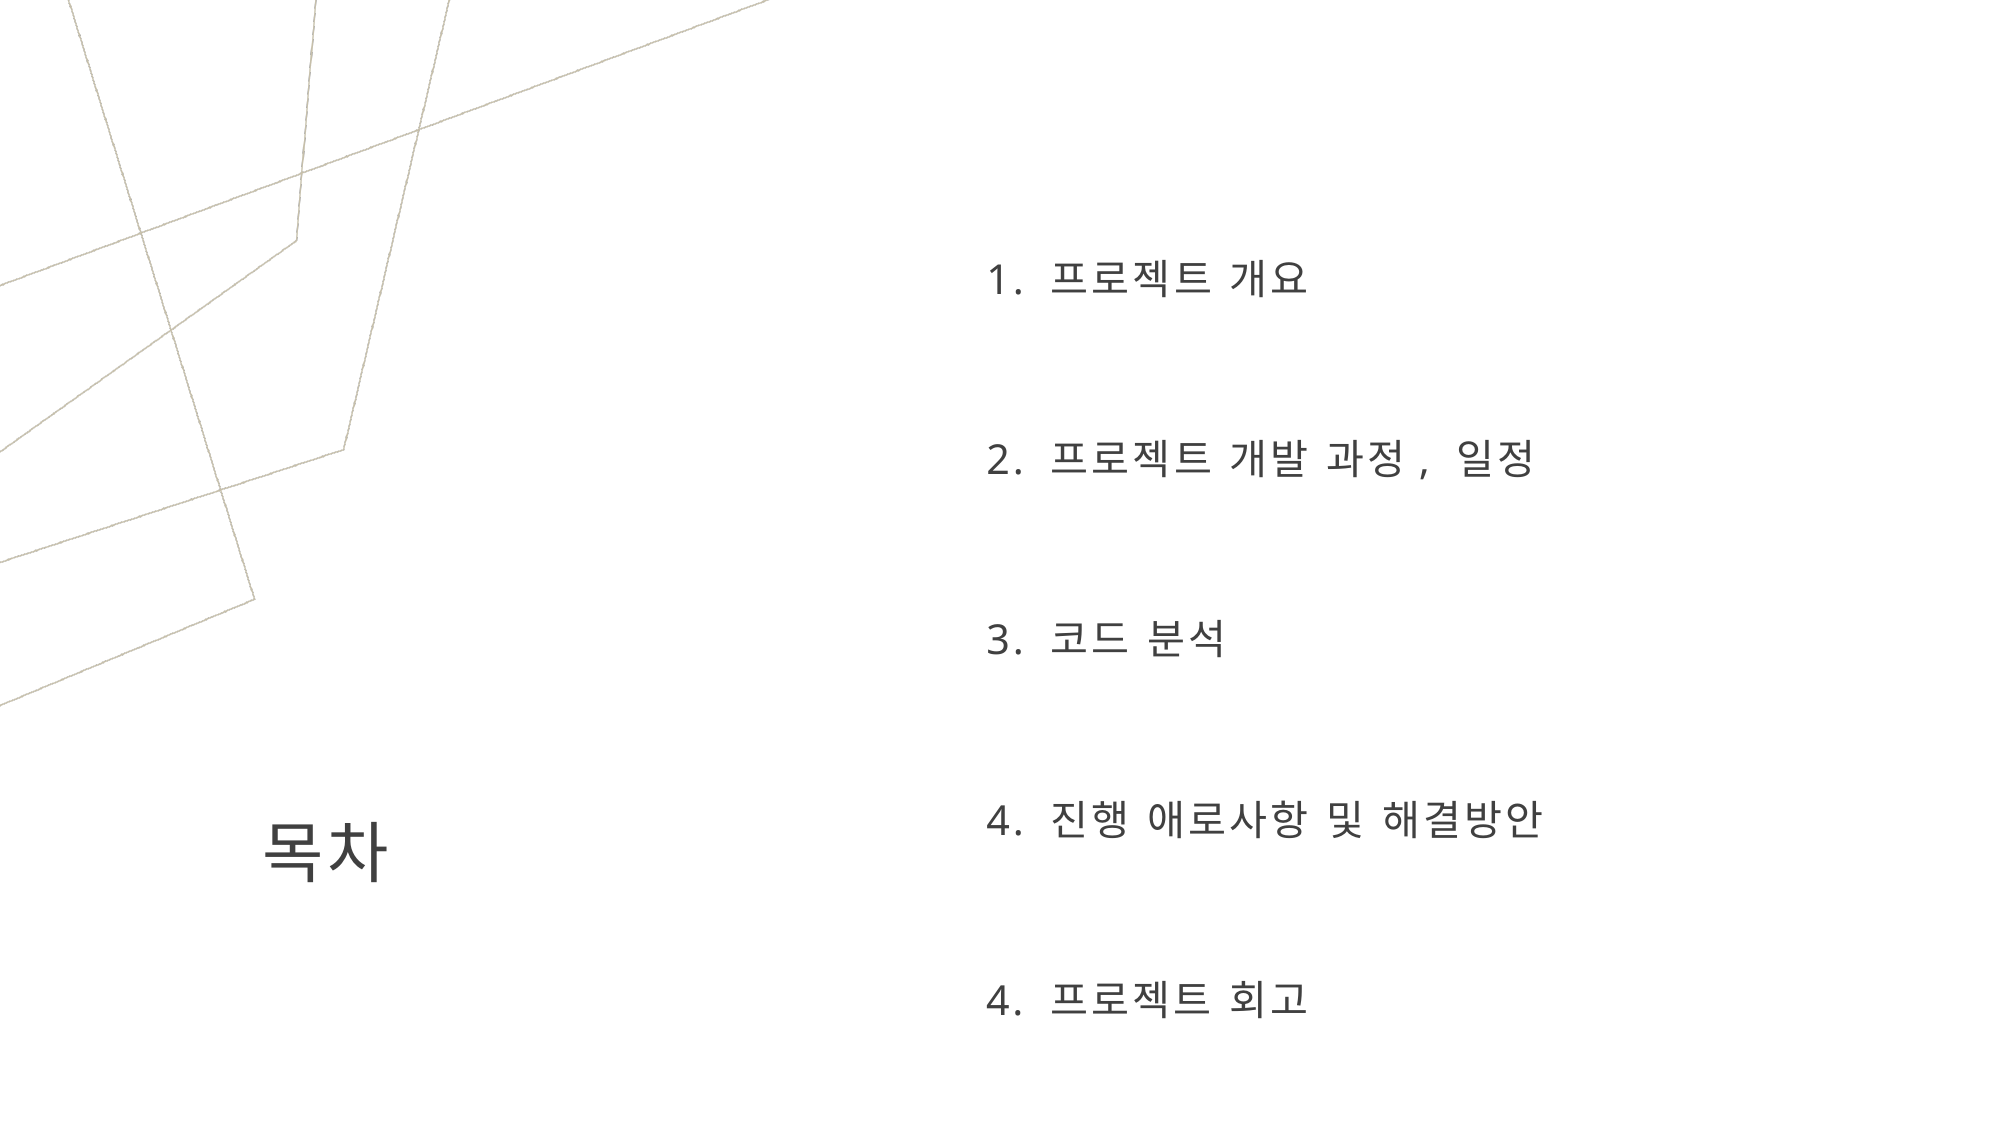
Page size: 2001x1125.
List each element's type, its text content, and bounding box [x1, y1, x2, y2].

text_box 4. 프로젝트 회고 [971, 972, 1863, 1033]
list 1. 프로젝트 개요 [971, 251, 1863, 311]
list 2. 프로젝트 개발 과정, 일정 [971, 431, 1863, 492]
title 목차 [247, 681, 763, 900]
list 4. 진행 애로사항 및 해결방안 [971, 792, 1863, 853]
list 3. 코드 분석 [971, 611, 1863, 672]
picture [0, 0, 803, 720]
